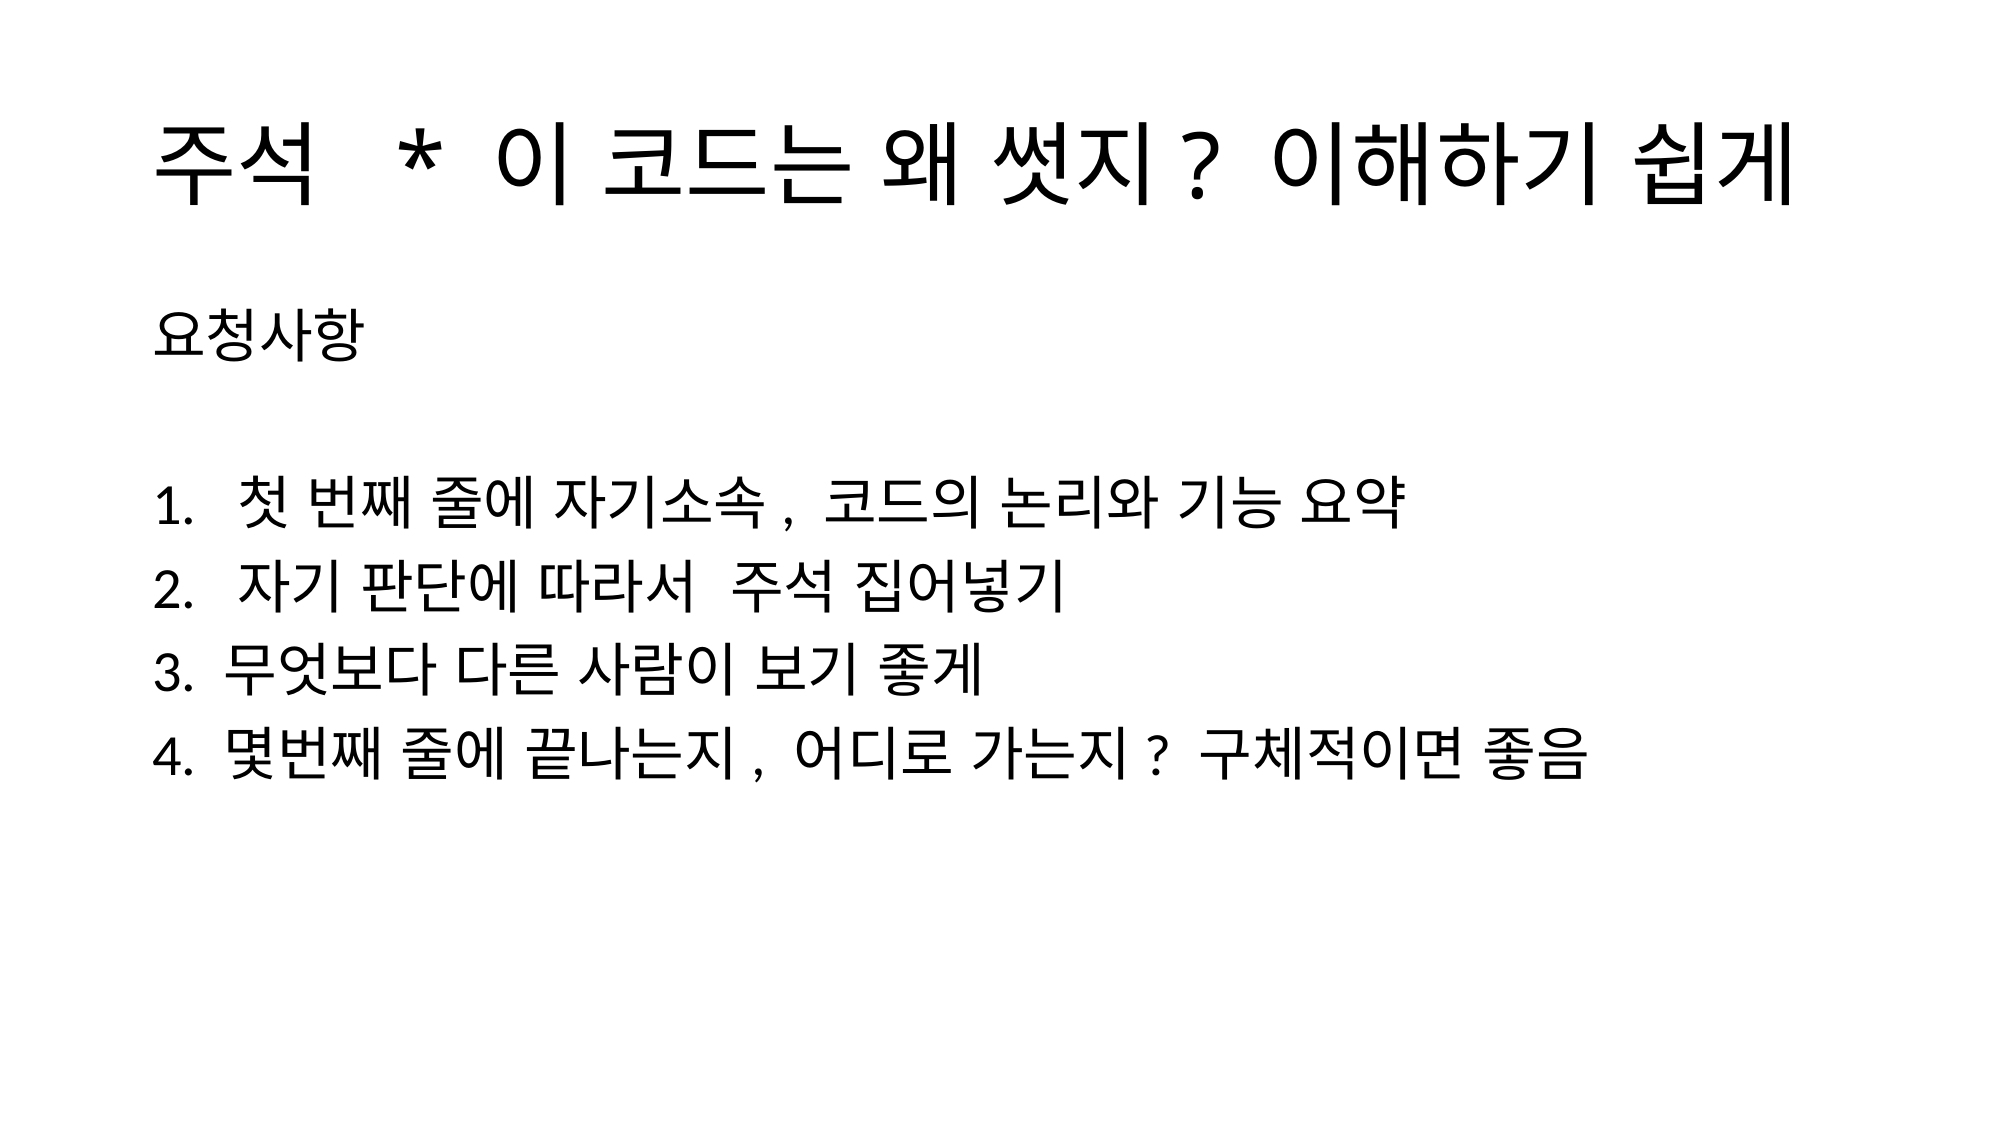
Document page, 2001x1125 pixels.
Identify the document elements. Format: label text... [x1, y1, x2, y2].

list 요청사항 1. 첫 번째 줄에 자기소속, 코드의 논리와 기능 요약 2. 자기 판단에 따라서 주석 집어넣기 3. 무엇보다 다른 사람이 보기 좋게 4. 몇번째 줄에 끝나는지, 어디로 가는지? 구체적이면 좋음 [137, 299, 1863, 1014]
title 주석 * 이 코드는 왜 썻지? 이해하기 쉽게 [137, 59, 1863, 278]
